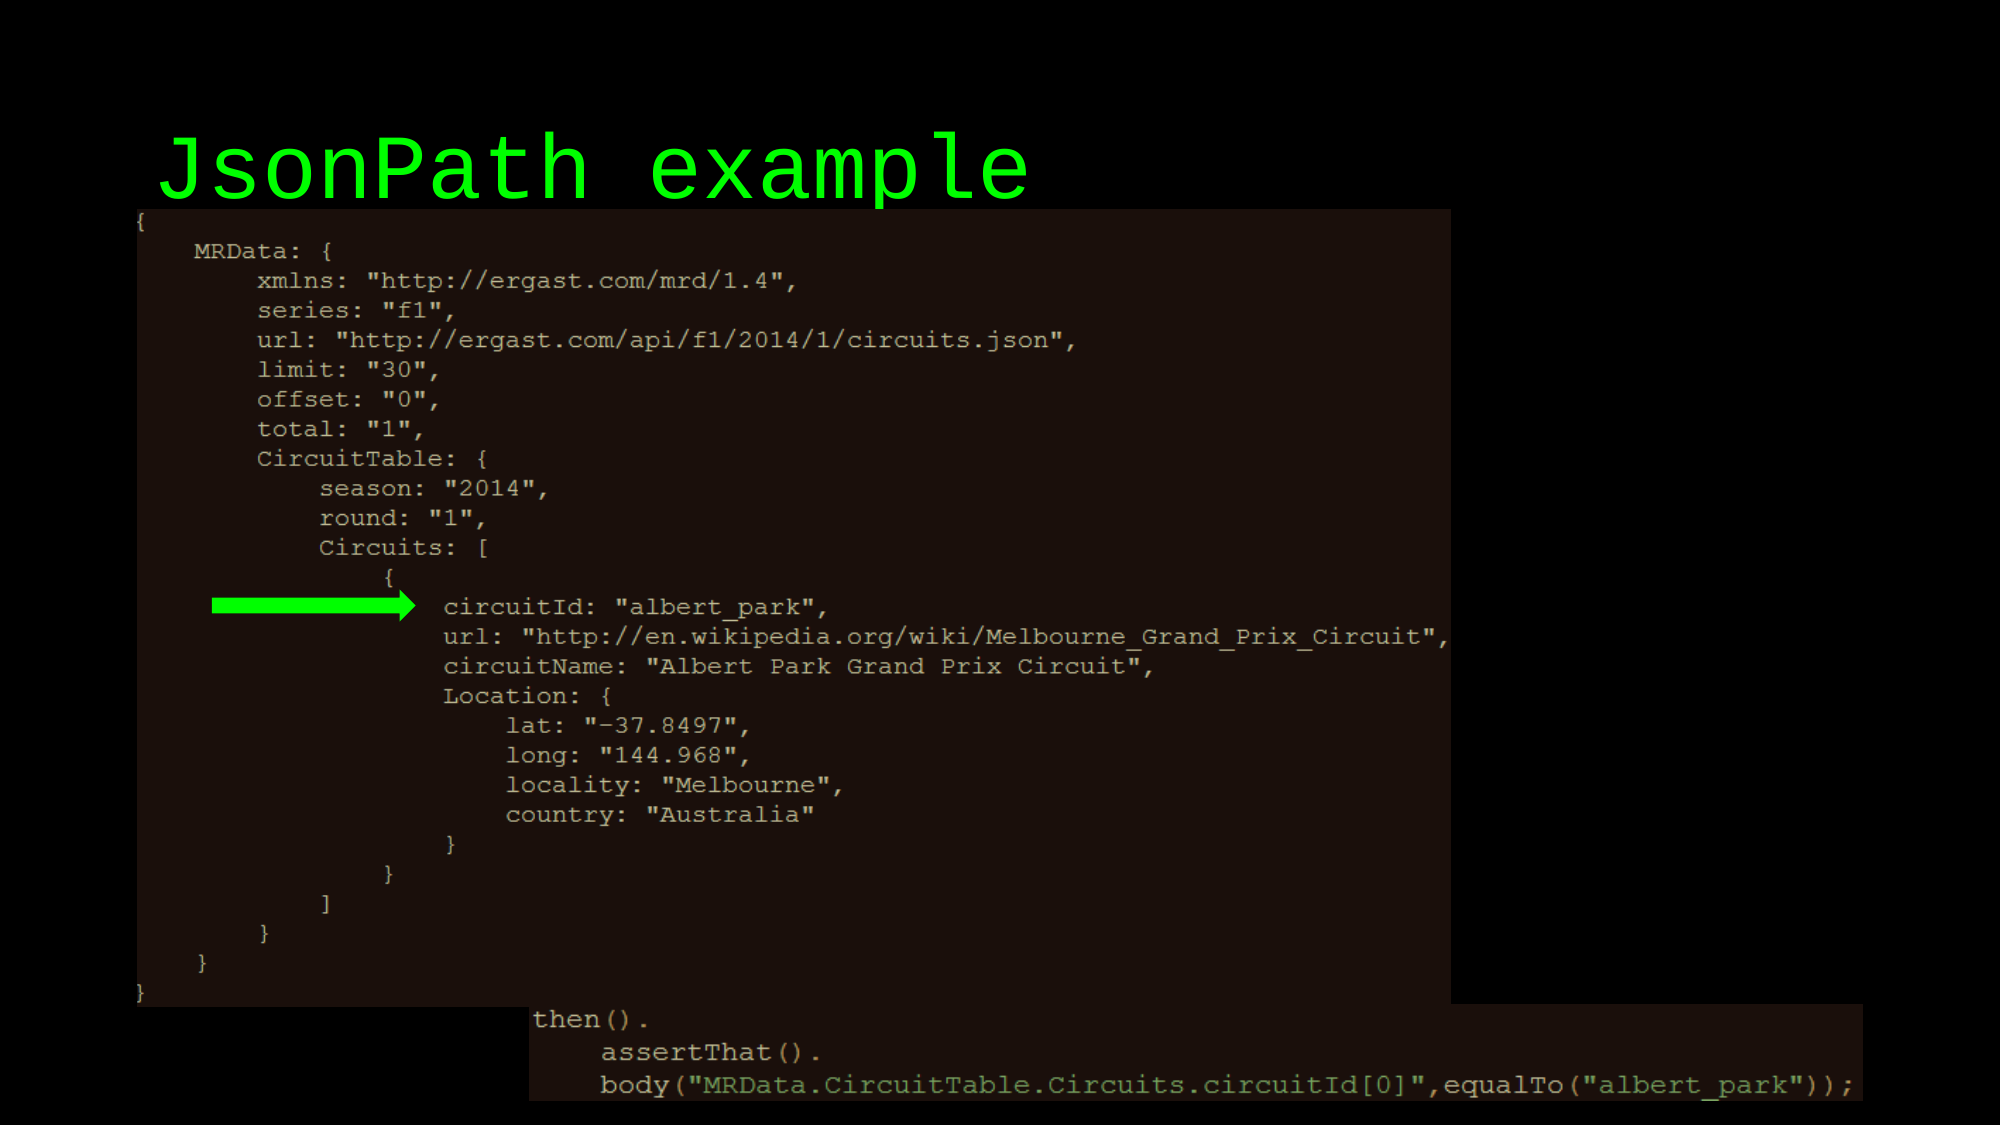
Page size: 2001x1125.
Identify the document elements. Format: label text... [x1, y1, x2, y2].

title JsonPath example [137, 59, 1863, 278]
picture [137, 209, 1863, 1101]
